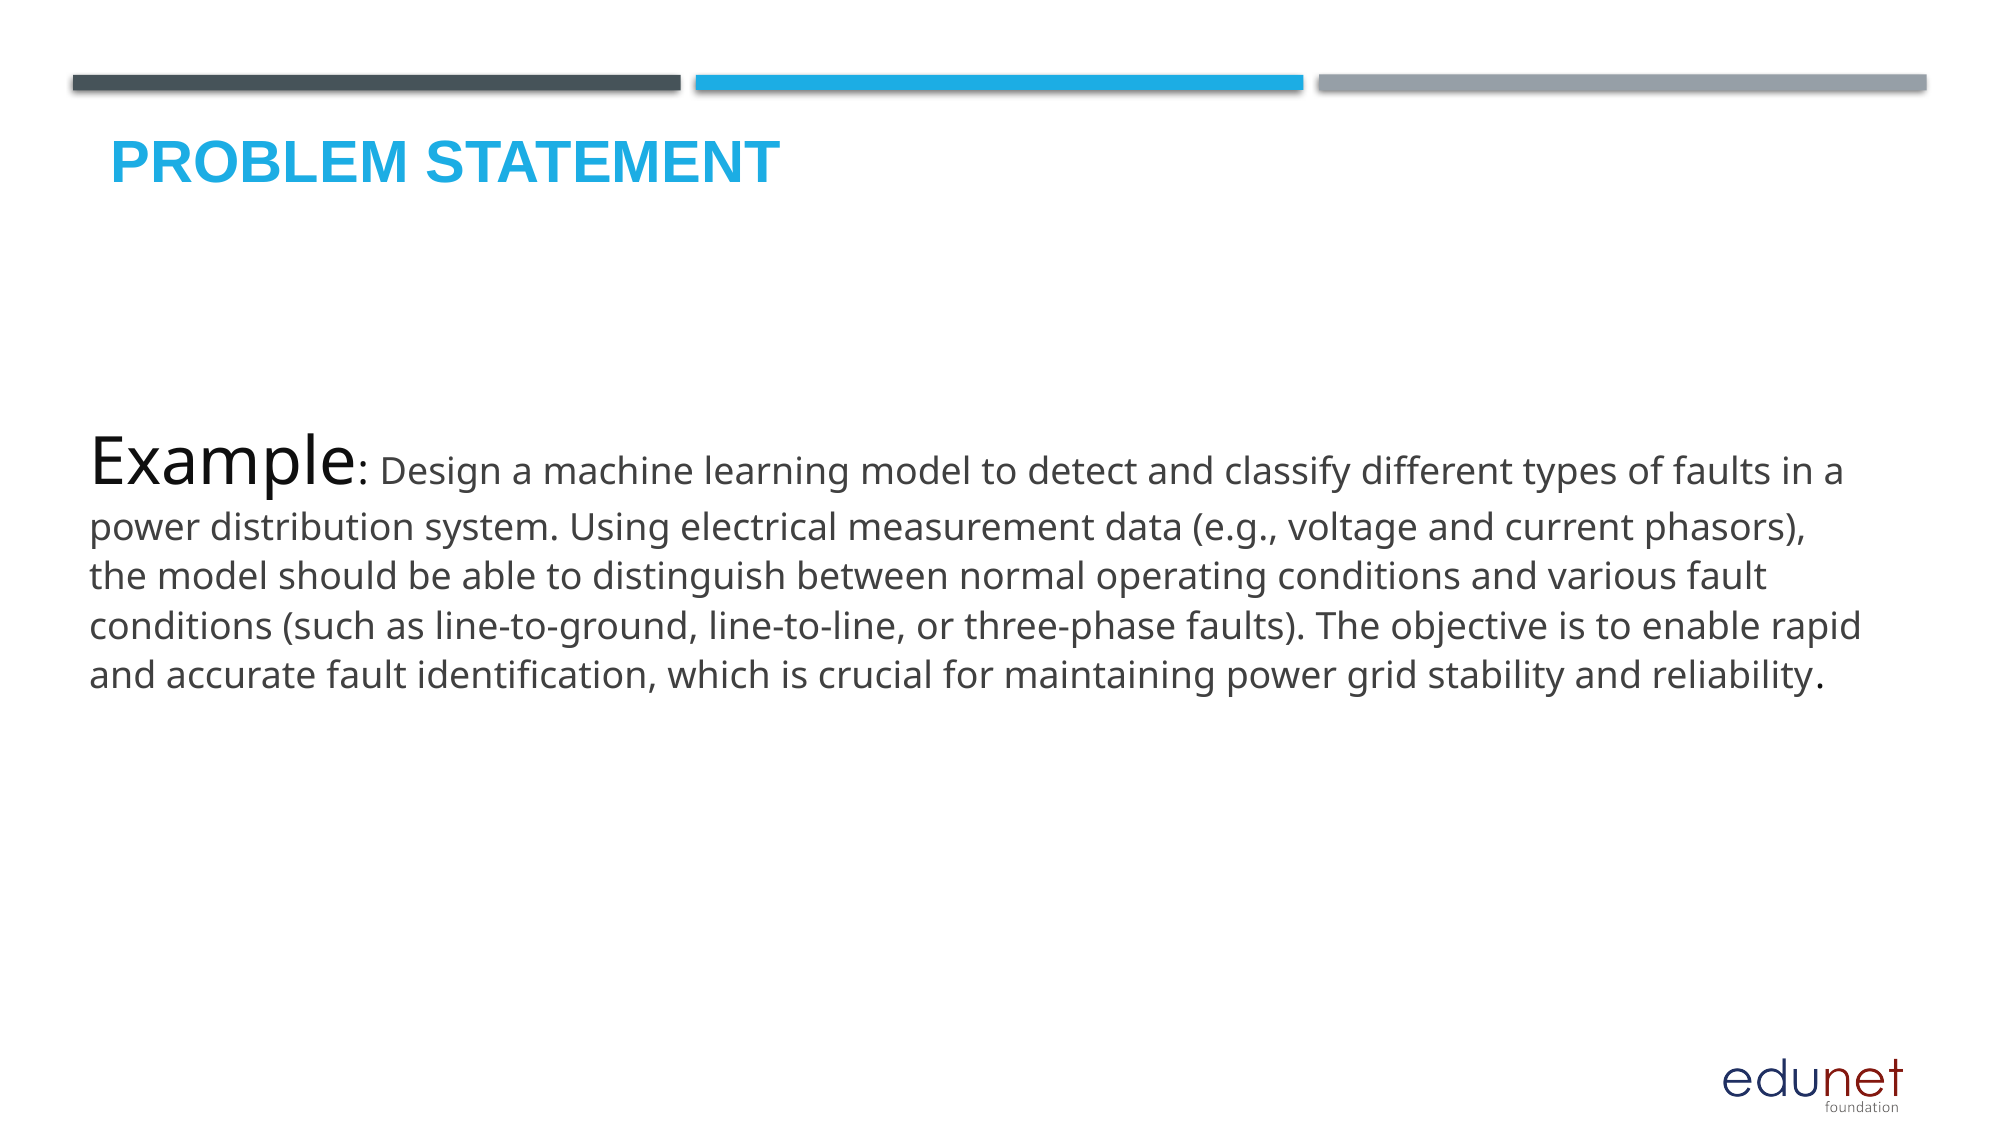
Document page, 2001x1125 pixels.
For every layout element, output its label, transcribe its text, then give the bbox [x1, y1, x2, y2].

picture [1719, 1056, 1905, 1116]
title Problem Statement [95, 115, 1905, 203]
list Example: Design a machine learning model to detect and classify different types of faults in a power distribution system. Using electrical measurement data (e.g., voltage and current phasors), the model should be able to distinguish between normal operating conditions and various fault conditions (such as line-to-ground, line-to-line, or three-phase faults). The objective is to enable rapid and accurate fault identification, which is crucial for maintaining power grid stability and reliability. [74, 203, 1884, 970]
